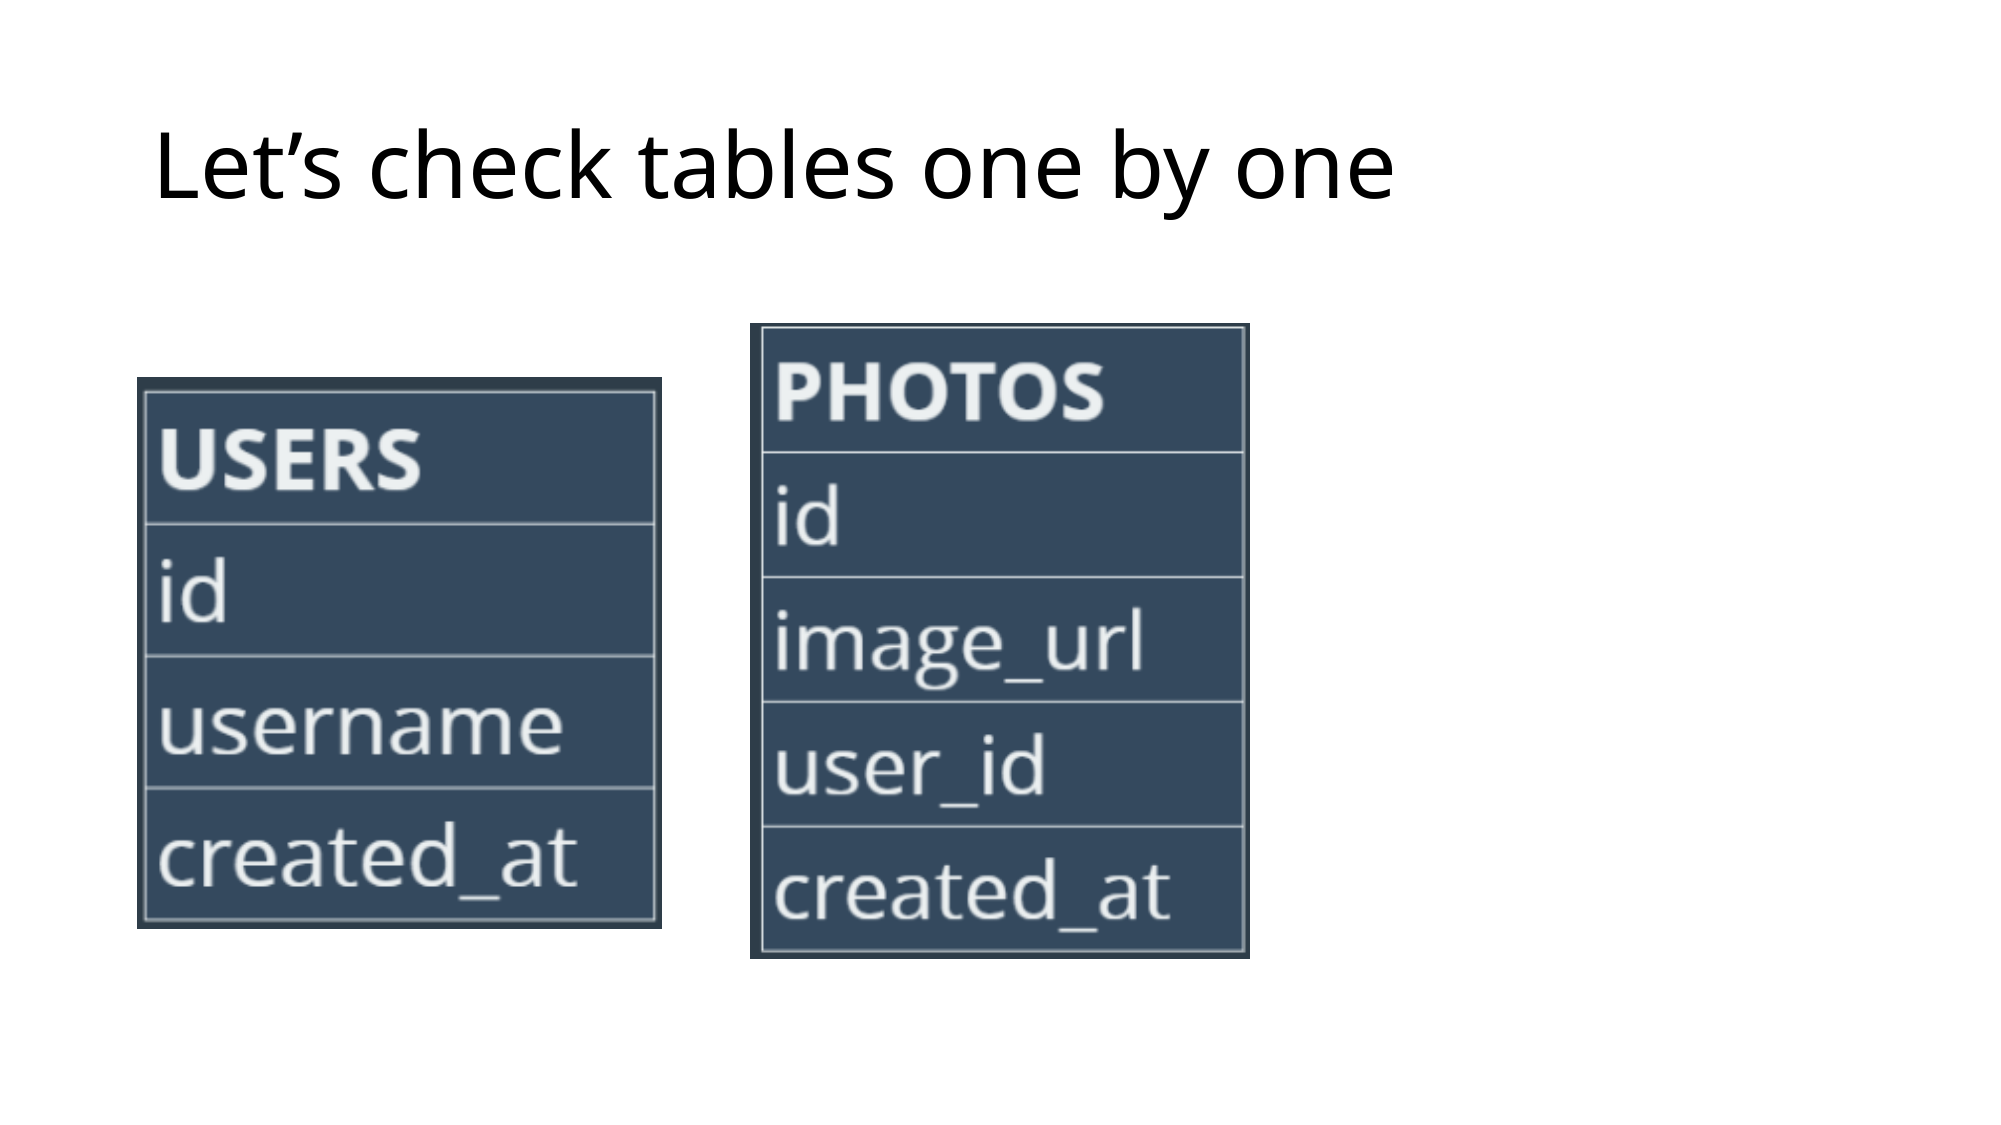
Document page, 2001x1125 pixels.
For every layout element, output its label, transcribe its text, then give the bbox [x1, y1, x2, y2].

title Let’s check tables one by one [137, 59, 1863, 278]
picture [137, 377, 662, 929]
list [750, 323, 1250, 959]
